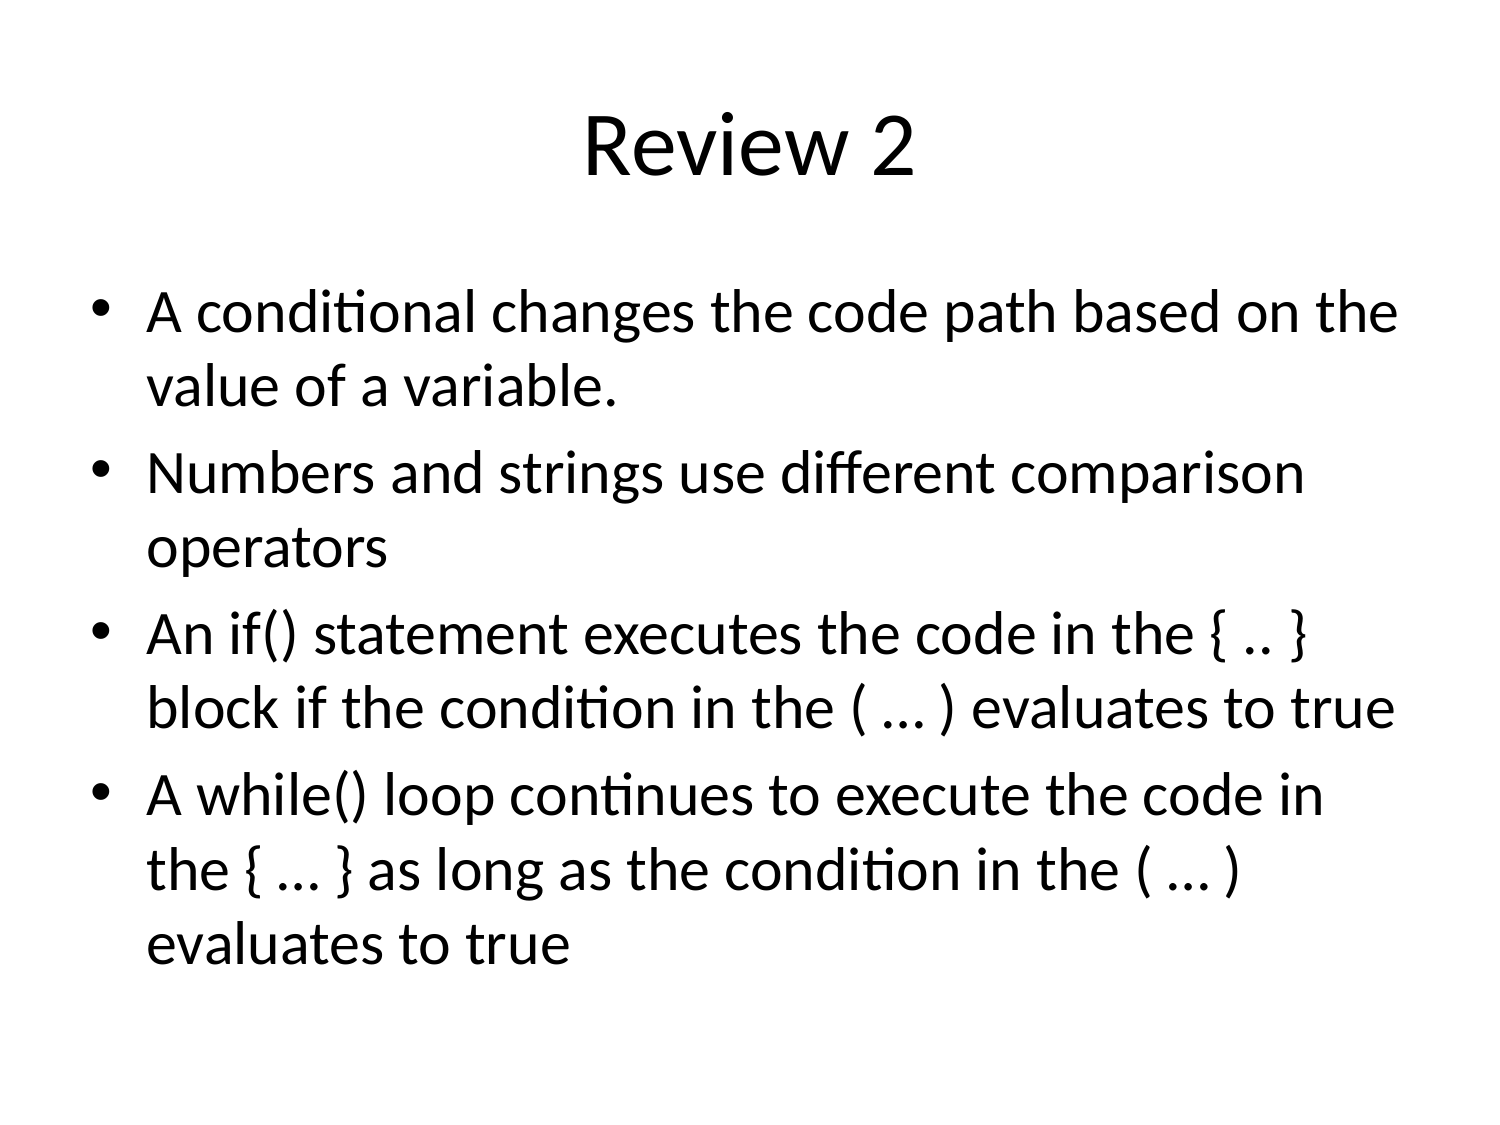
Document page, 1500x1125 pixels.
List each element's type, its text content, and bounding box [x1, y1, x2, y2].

title Review 2 [75, 45, 1425, 233]
list A conditional changes the code path based on the value of a variable. Numbers and strings use different comparison operators An if() statement executes the code in the { .. } block if the condition in the ( … ) evaluates to true A while() loop continues to execute the code in the { … } as long as the condition in the ( … ) evaluates to true [75, 262, 1425, 1005]
